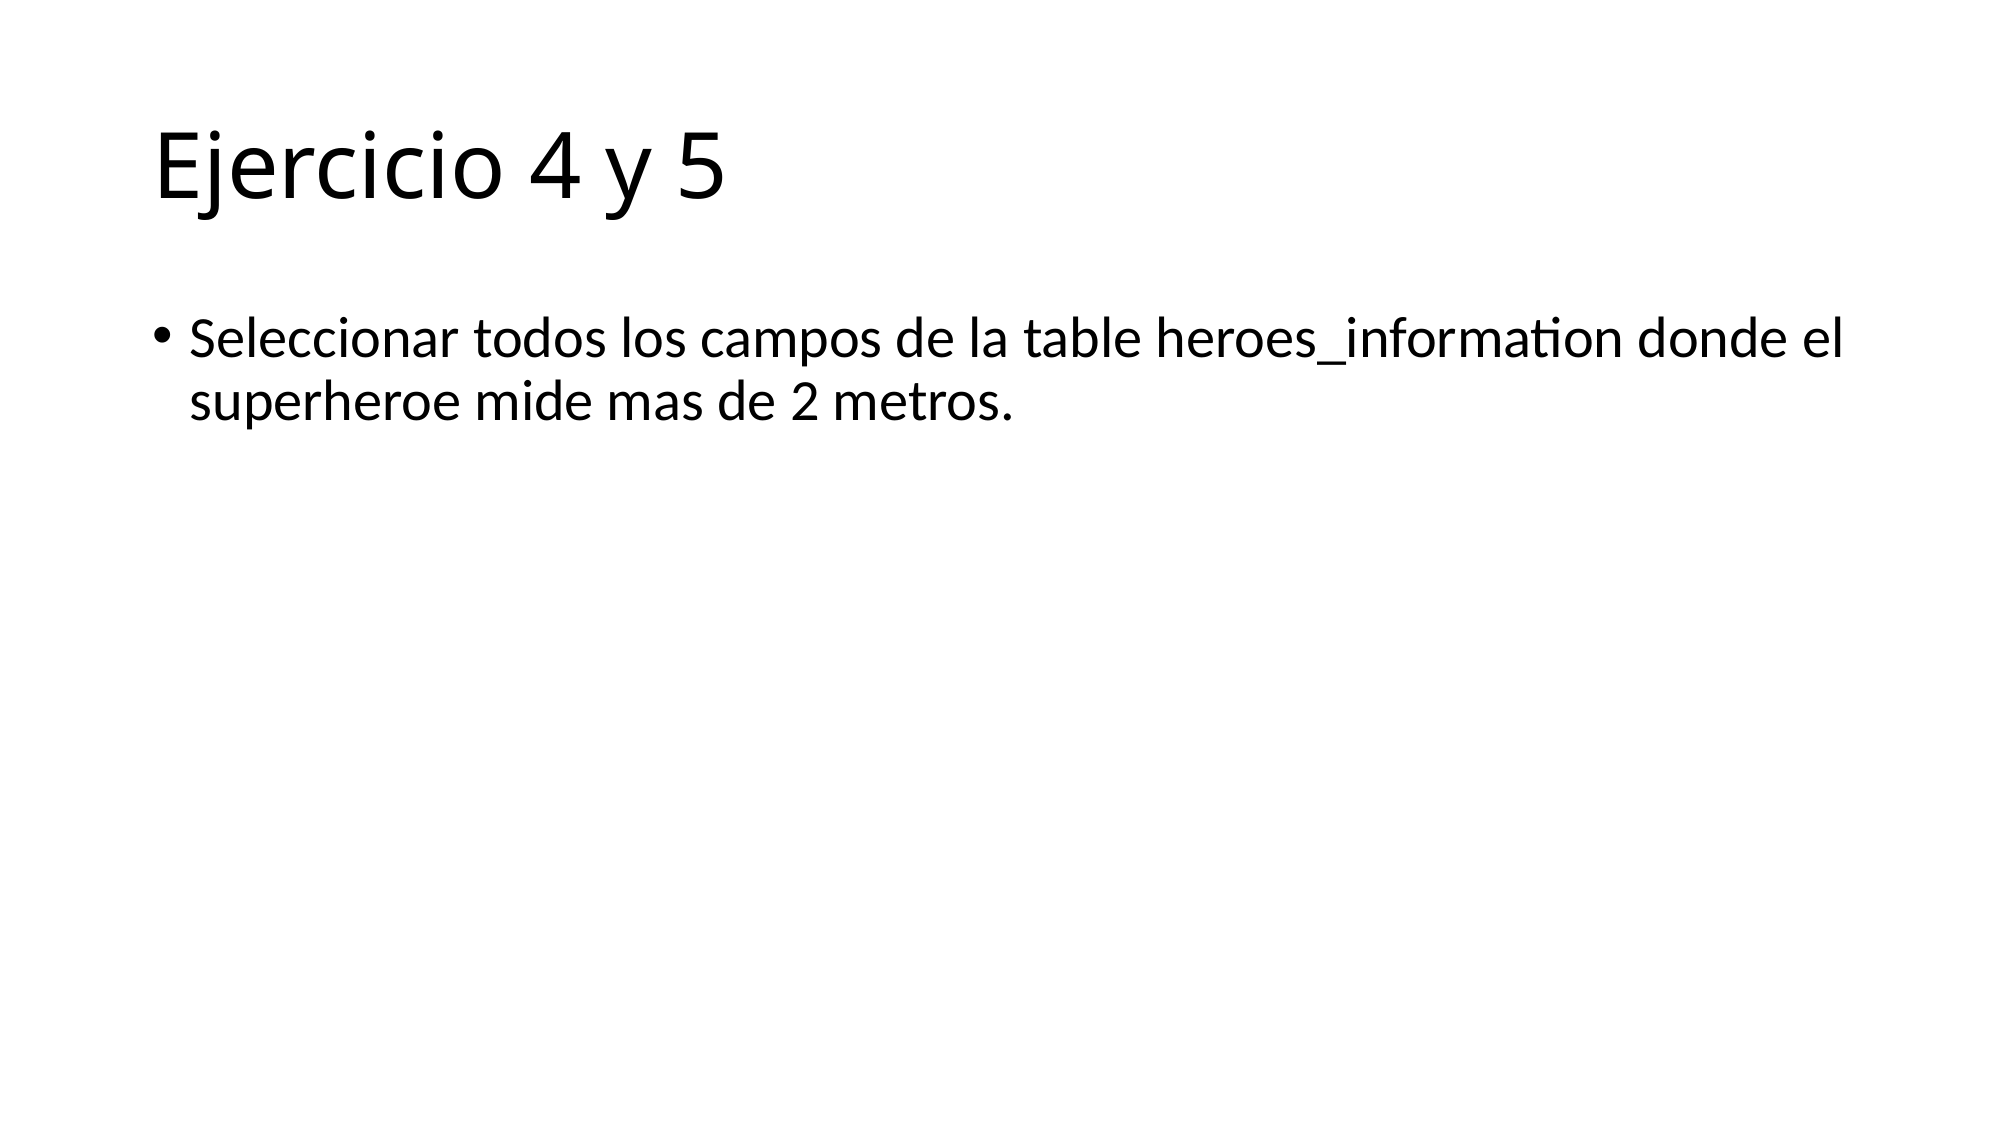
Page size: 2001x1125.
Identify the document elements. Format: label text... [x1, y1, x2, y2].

list Seleccionar todos los campos de la table heroes_information donde el superheroe mide mas de 2 metros. [137, 299, 1863, 1014]
title Ejercicio 4 y 5 [137, 59, 1863, 278]
